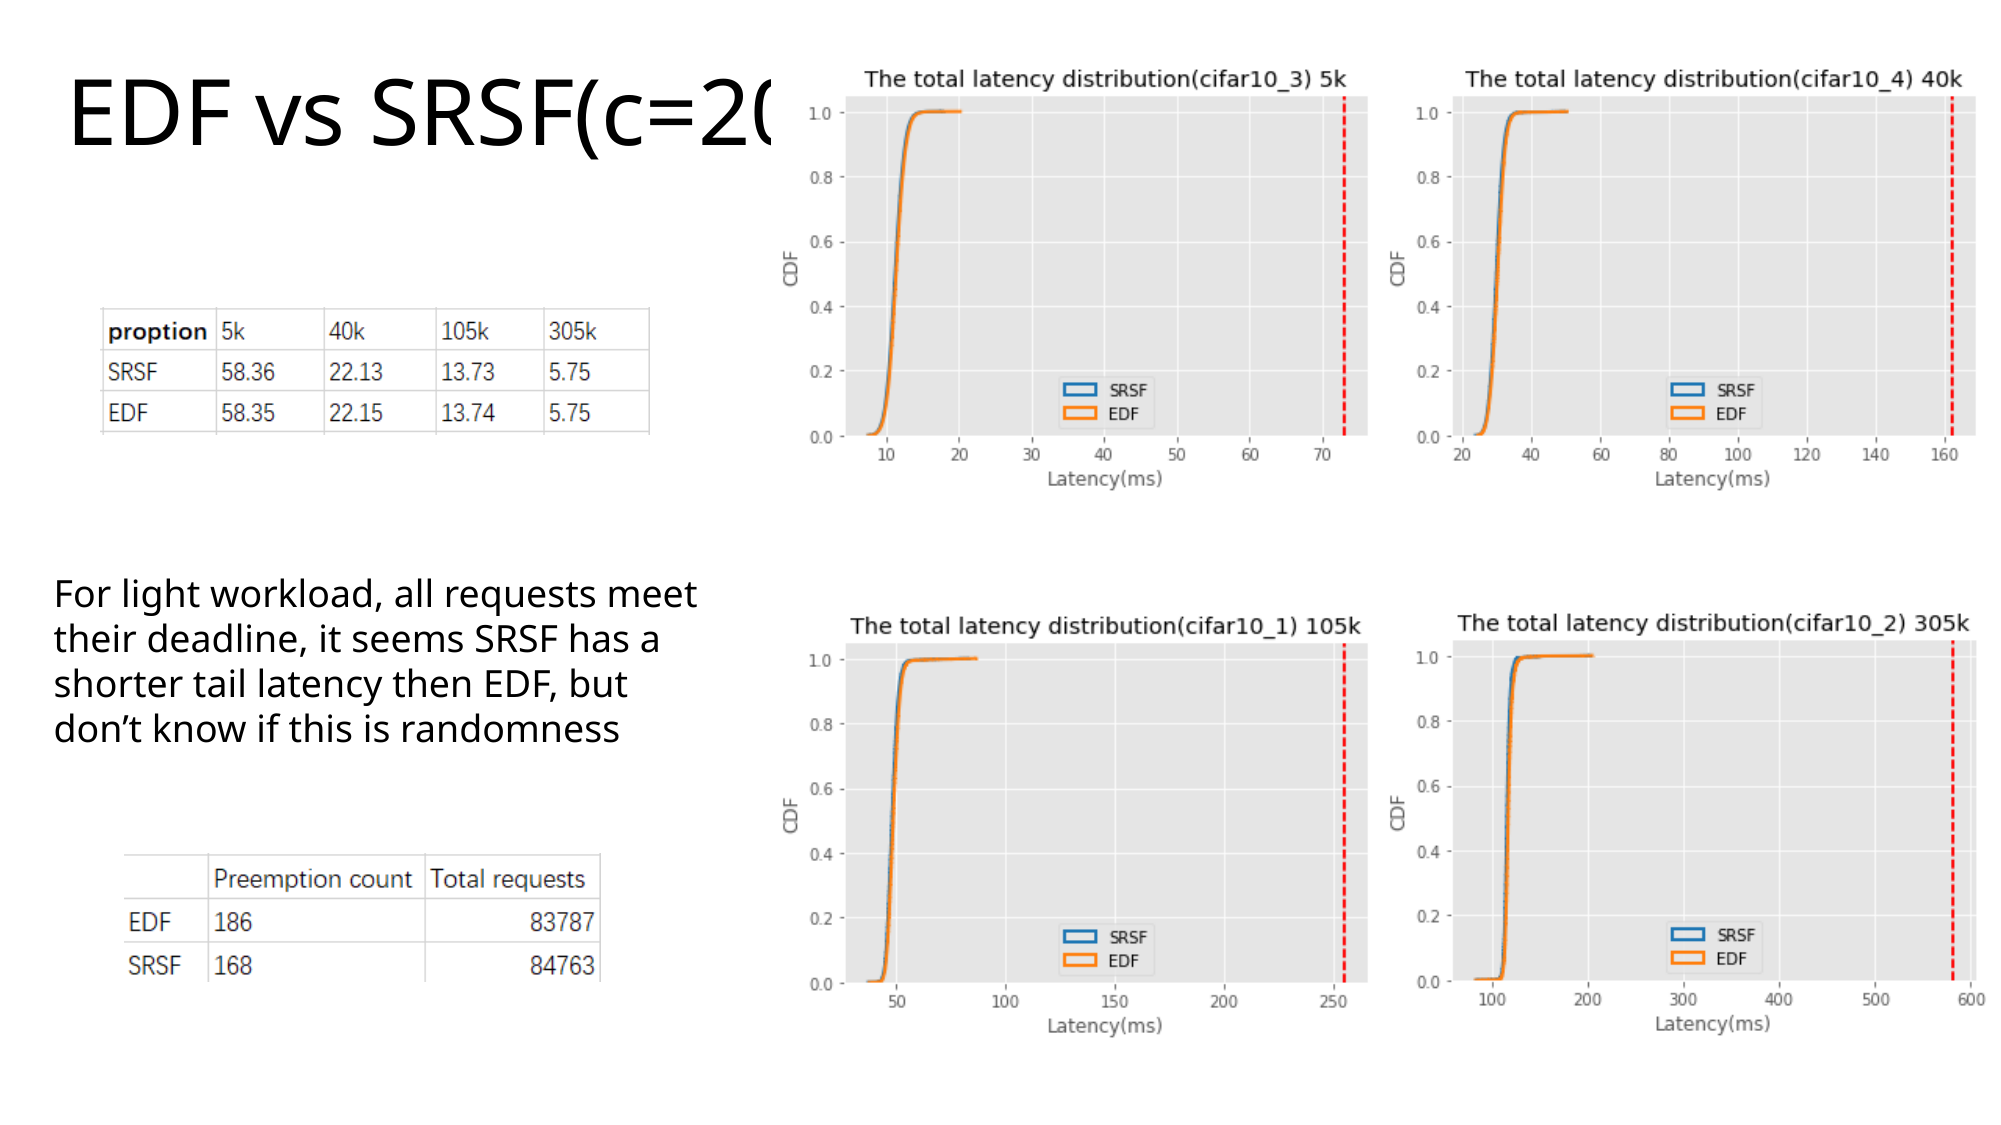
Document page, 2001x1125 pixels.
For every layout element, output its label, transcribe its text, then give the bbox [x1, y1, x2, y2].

picture [123, 853, 601, 982]
title EDF vs SRSF(c=20) [51, 7, 1230, 225]
text_box For light workload, all requests meet their deadline, it seems SRSF has a shorter tail latency then EDF, but don’t know if this is randomness [38, 562, 721, 758]
picture [100, 307, 650, 435]
picture [770, 59, 1987, 500]
picture [770, 603, 1997, 1048]
